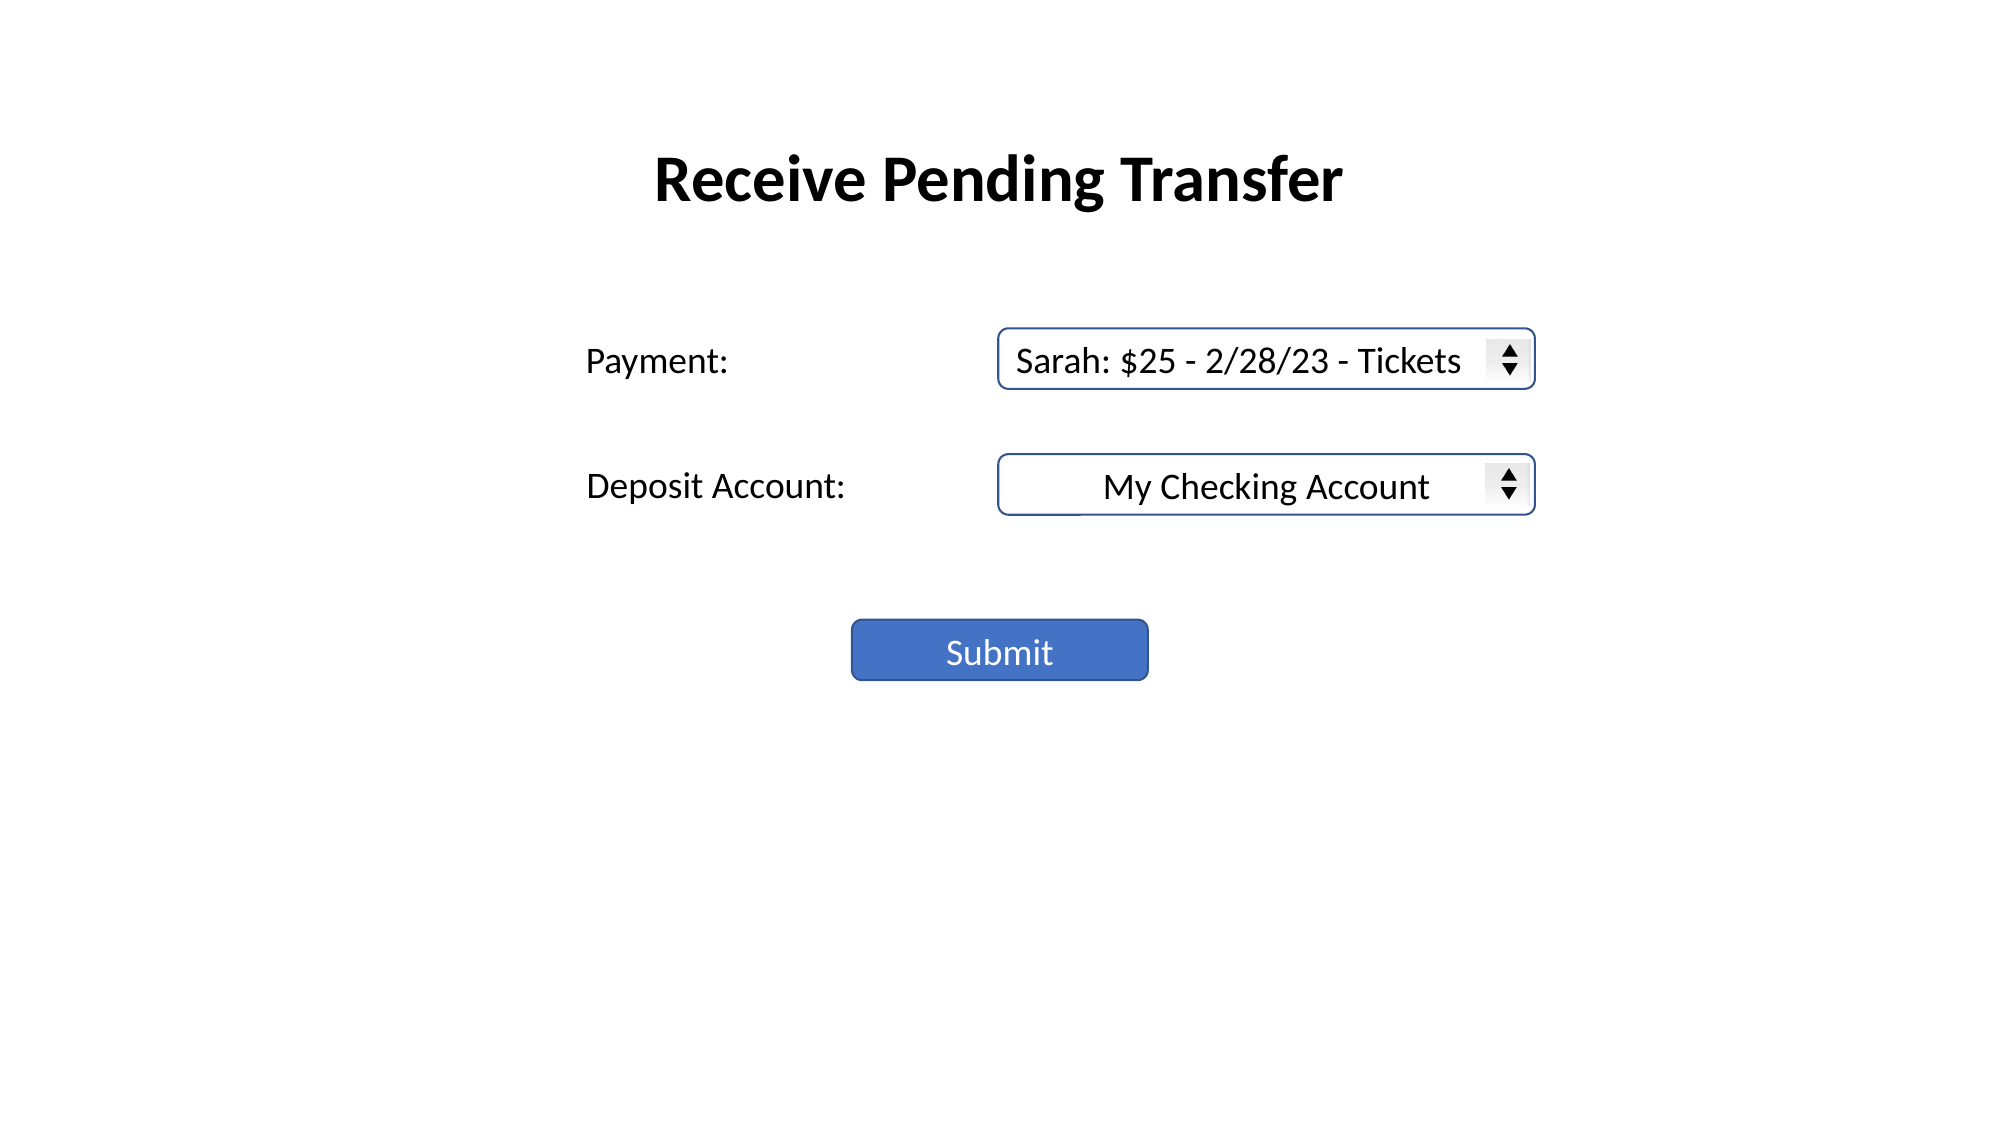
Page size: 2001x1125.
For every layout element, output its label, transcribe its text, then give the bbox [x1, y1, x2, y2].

text_box My Checking Account [997, 453, 1536, 516]
text_box Deposit Account: [571, 454, 862, 514]
text_box Sarah: $25 - 2/28/23 - Tickets [997, 327, 1536, 390]
text_box Receive Pending Transfer [640, 127, 1360, 223]
picture [1485, 463, 1530, 506]
picture [1486, 339, 1531, 382]
text_box Submit [850, 618, 1149, 682]
text_box Payment: [571, 328, 744, 388]
